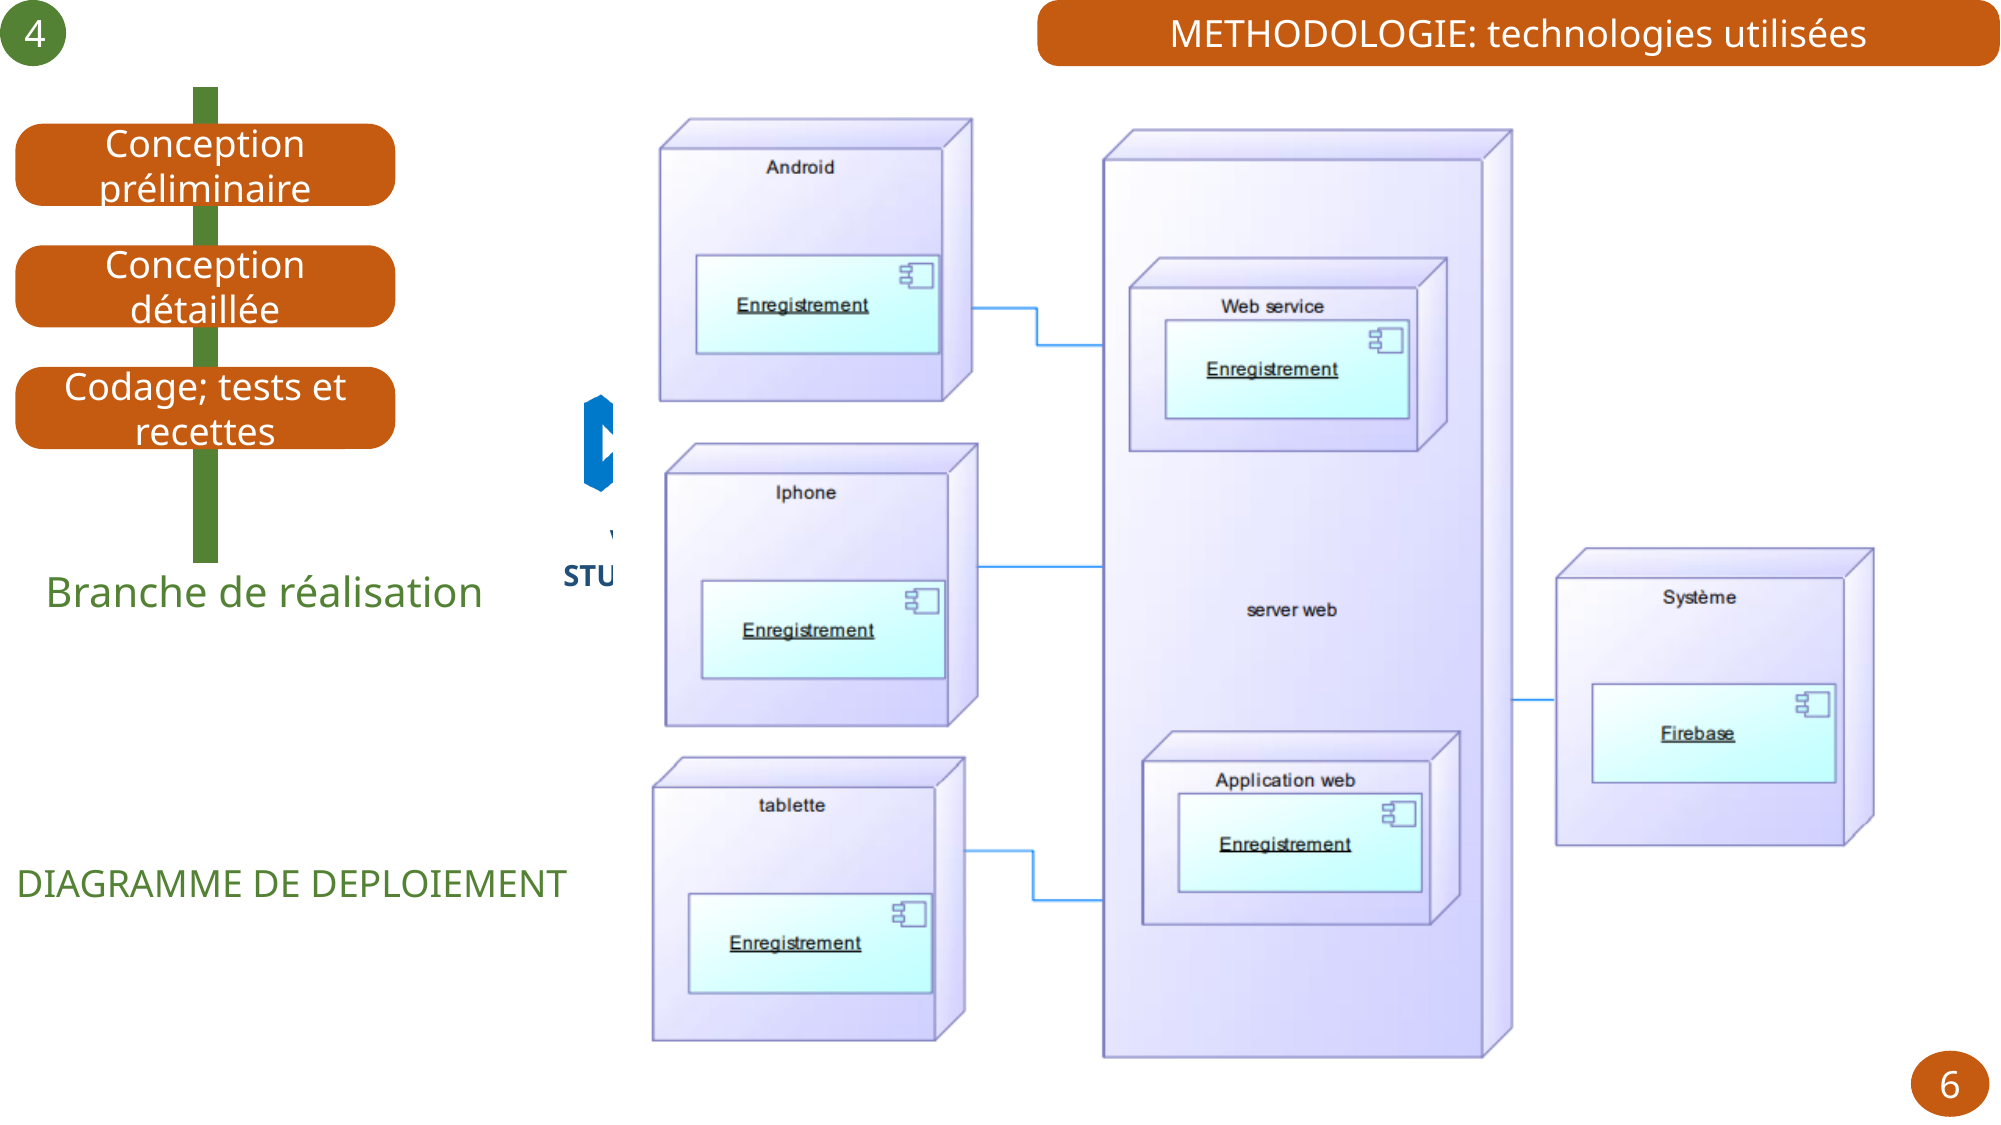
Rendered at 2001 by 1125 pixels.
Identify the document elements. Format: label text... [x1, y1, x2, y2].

text_box 6 [1909, 1049, 1991, 1118]
text_box METHODOLOGIE: technologies utilisées [1036, 0, 2000, 68]
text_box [0, 77, 1903, 1084]
text_box 4 [0, 0, 68, 68]
